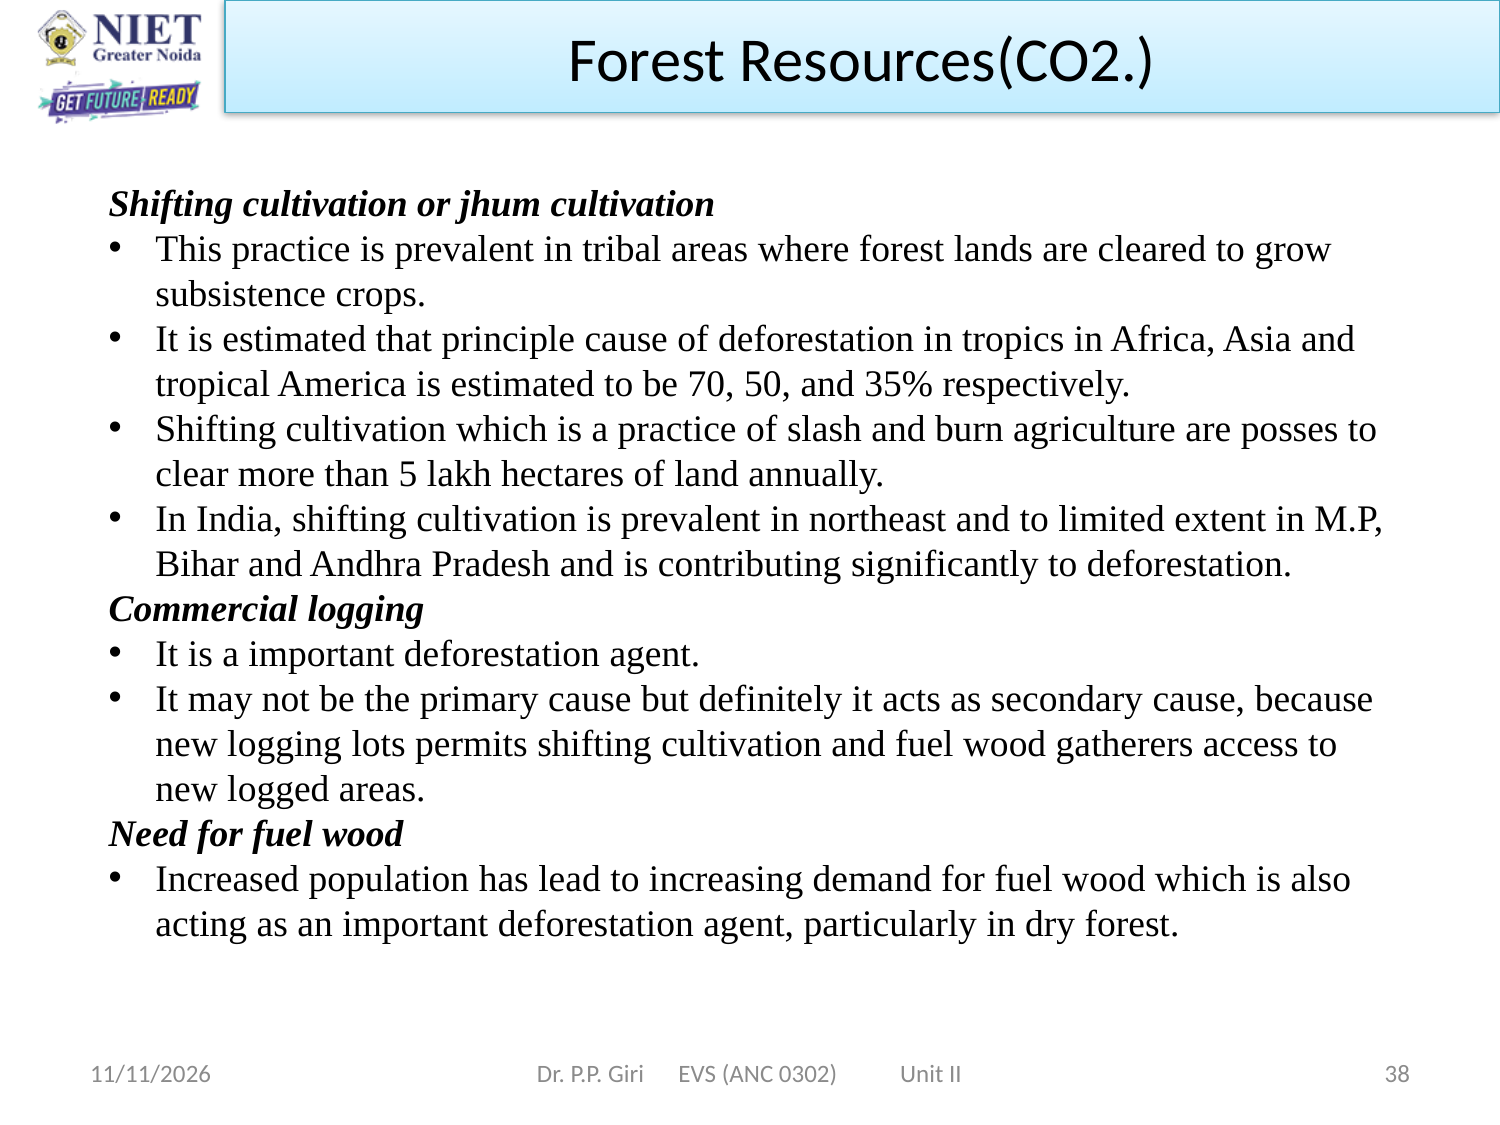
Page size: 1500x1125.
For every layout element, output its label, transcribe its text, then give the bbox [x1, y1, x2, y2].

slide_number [75, 1042, 425, 1103]
text_box Forest Resources(CO2.) [238, 0, 1500, 113]
footer Dr. P.P. Giri EVS (ANC 0302) Unit II [512, 1042, 988, 1103]
slide_number 38 [1074, 1042, 1425, 1103]
picture [0, 0, 238, 135]
text_box Shifting cultivation or jhum cultivation This practice is prevalent in tribal areas where forest lands are cleared to grow subsistence crops. It is estimated that principle cause of deforestation in tropics in Africa, Asia and tropical America is estimated to be 70, 50, and 35% respectively. Shifting cultivation which is a practice of slash and burn agriculture are posses to clear more than 5 lakh hectares of land annually. In India, shifting cultivation is prevalent in northeast and to limited extent in M.P, Bihar and Andhra Pradesh and is contributing significantly to deforestation. Commercial logging It is a important deforestation agent. It may not be the primary cause but definitely it acts as secondary cause, because new logging lots permits shifting cultivation and fuel wood gatherers access to new logged areas. Need for fuel wood Increased population has lead to increasing demand for fuel wood which is also acting as an important deforestation agent, particularly in dry forest. [93, 171, 1407, 997]
